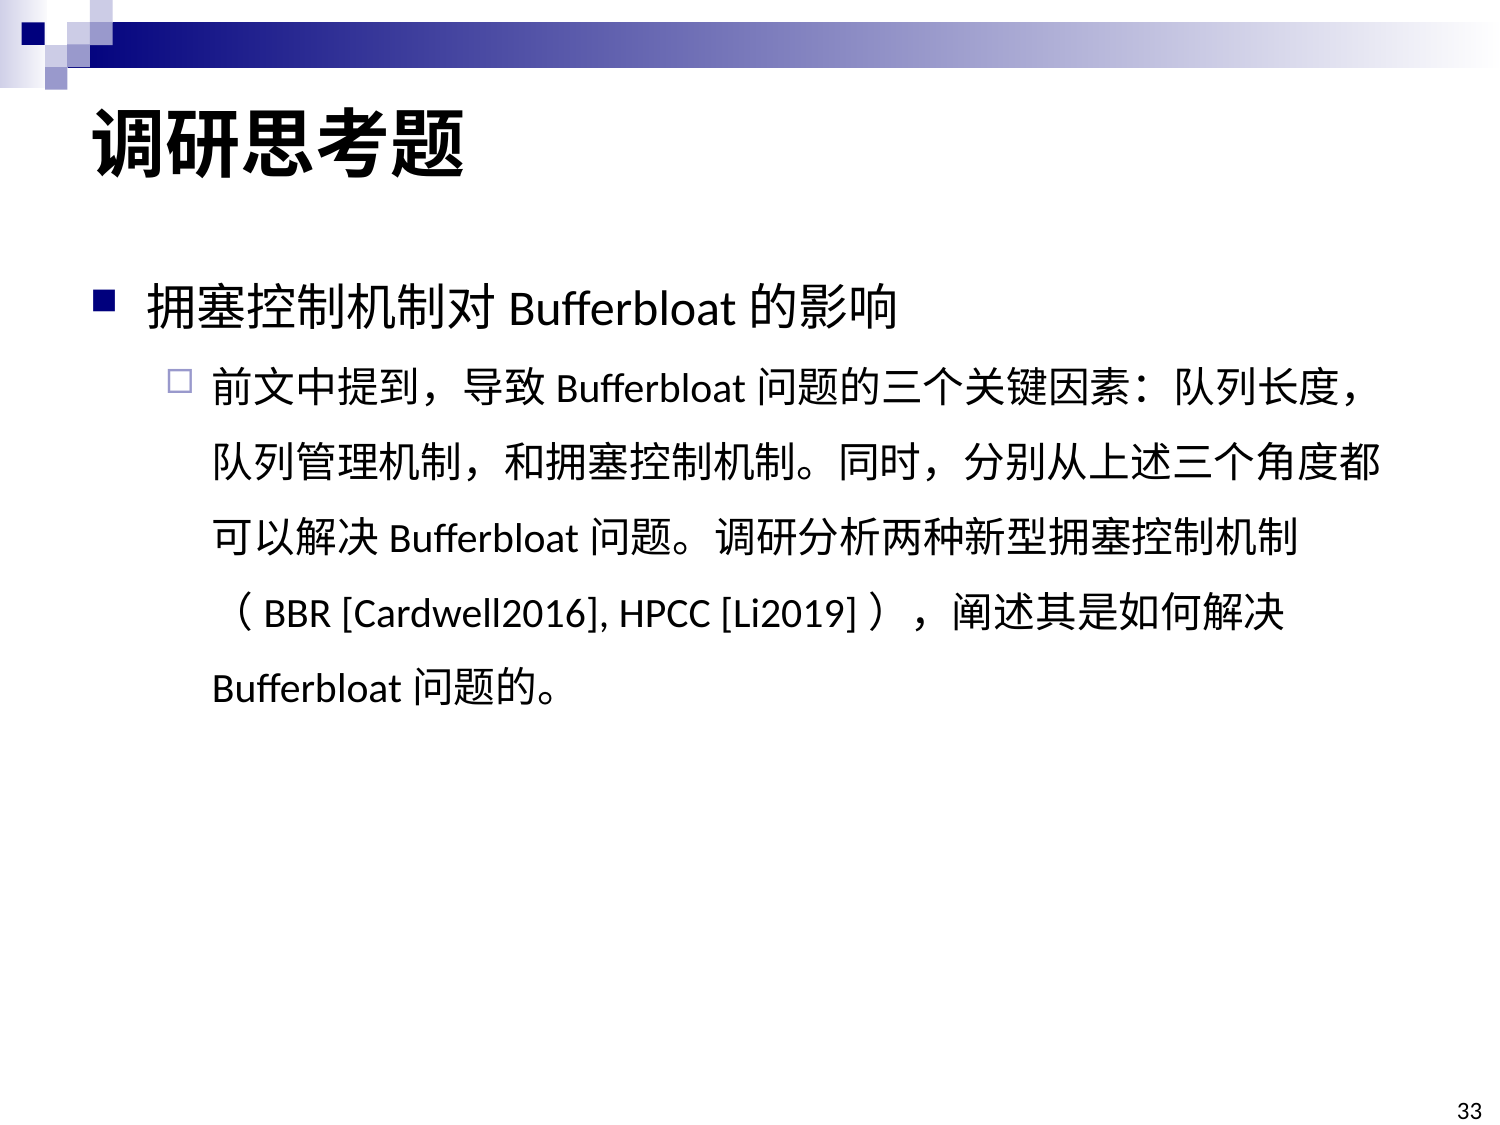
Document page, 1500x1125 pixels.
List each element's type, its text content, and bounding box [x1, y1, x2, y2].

slide_number 33 [1448, 1100, 1483, 1125]
list 拥塞控制机制对Bufferbloat的影响 前文中提到，导致Bufferbloat问题的三个关键因素：队列长度，队列管理机制，和拥塞控制机制。同时，分别从上述三个角度都可以解决Bufferbloat问题。调研分析两种新型拥塞控制机制（BBR [Cardwell2016], HPCC [Li2019]），阐述其是如何解决Bufferbloat问题的。 [75, 237, 1425, 1064]
title 调研思考题 [75, 75, 1425, 209]
